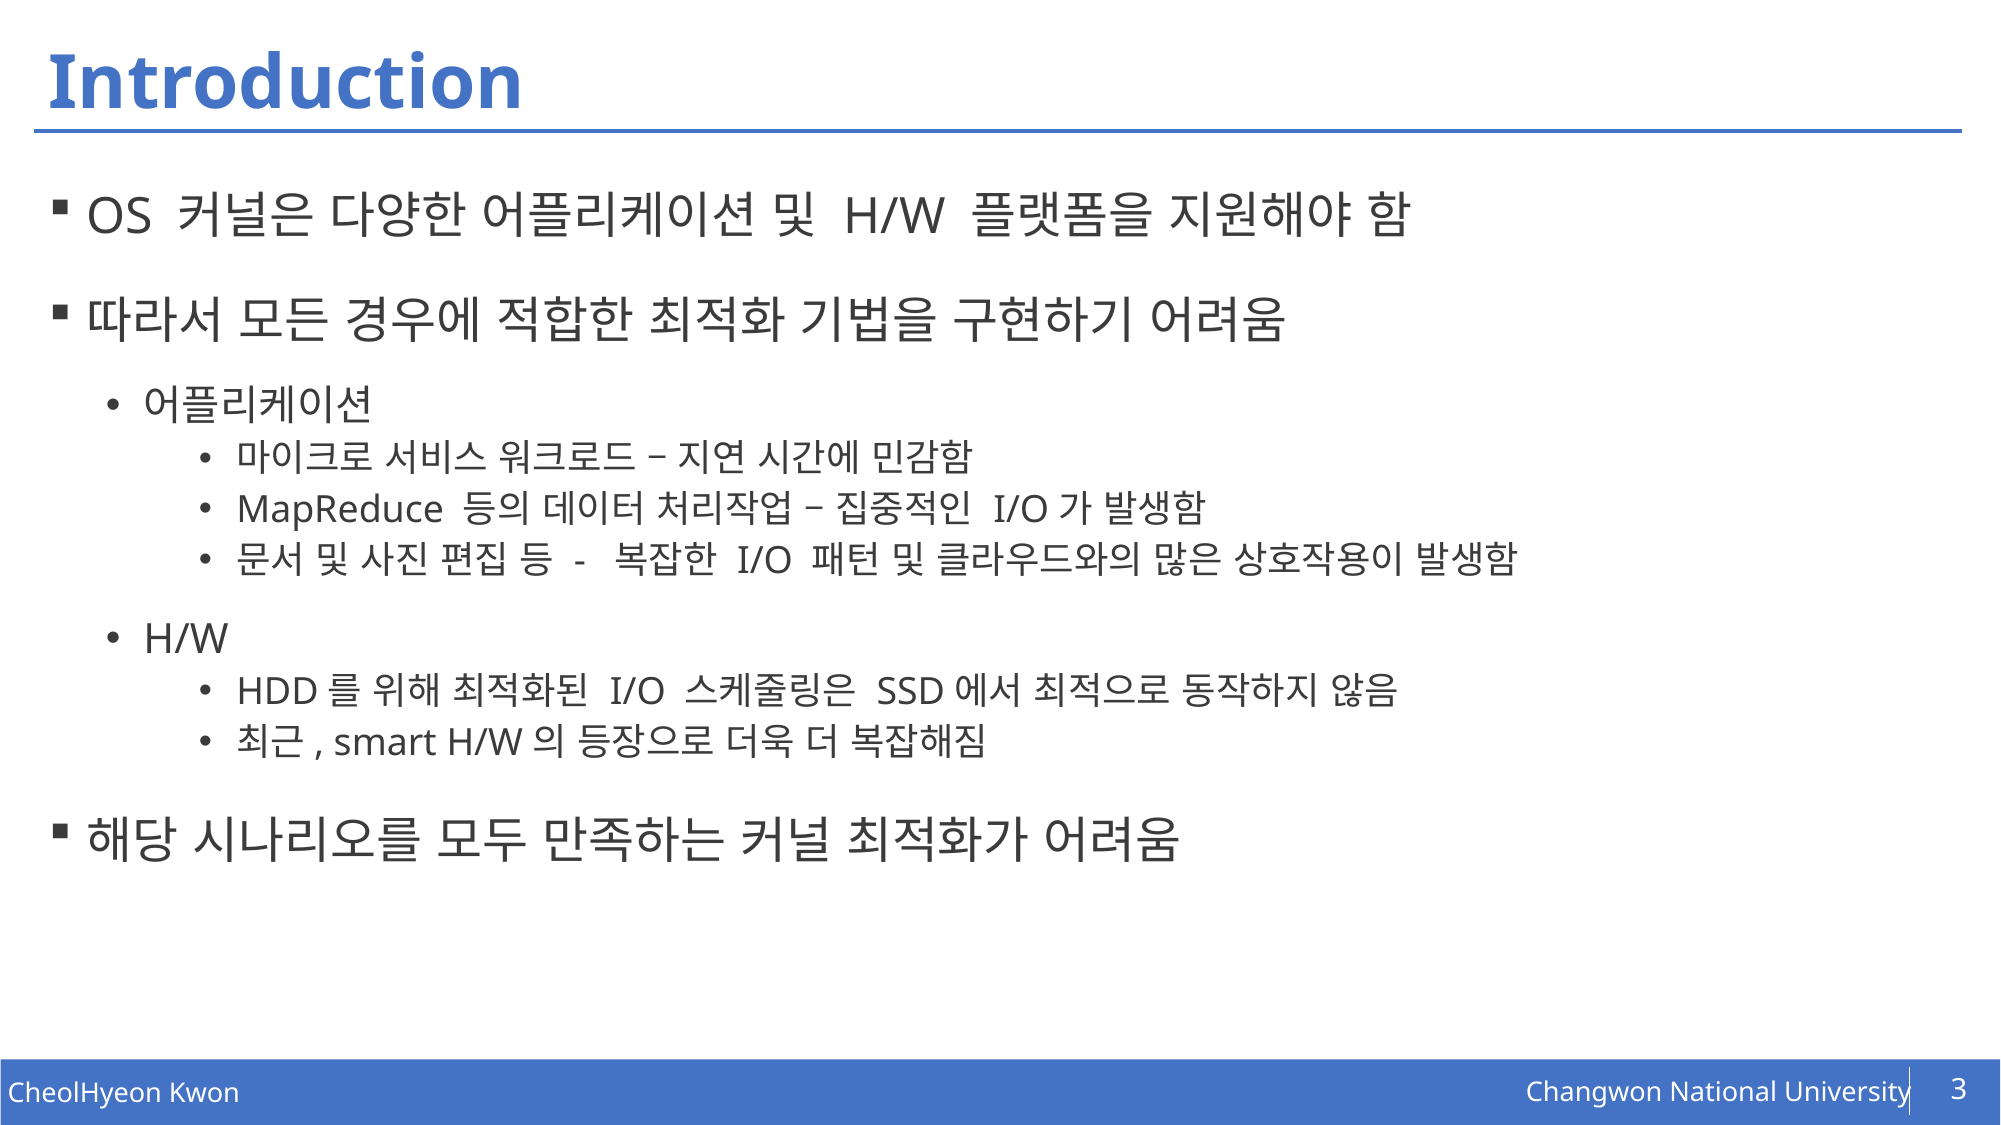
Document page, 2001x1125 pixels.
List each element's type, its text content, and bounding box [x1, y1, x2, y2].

list OS 커널은 다양한 어플리케이션 및 H/W 플랫폼을 지원해야 함 따라서 모든 경우에 적합한 최적화 기법을 구현하기 어려움 어플리케이션 마이크로 서비스 워크로드 – 지연 시간에 민감함 MapReduce 등의 데이터 처리작업 – 집중적인 I/O가 발생함 문서 및 사진 편집 등 - 복잡한 I/O 패턴 및 클라우드와의 많은 상호작용이 발생함 H/W HDD를 위해 최적화된 I/O 스케줄링은 SSD에서 최적으로 동작하지 않음 최근, smart H/W의 등장으로 더욱 더 복잡해짐 해당 시나리오를 모두 만족하는 커널 최적화가 어려움 [33, 152, 1963, 997]
title Introduction [33, 27, 1963, 143]
slide_number 3 [1922, 1060, 1996, 1121]
